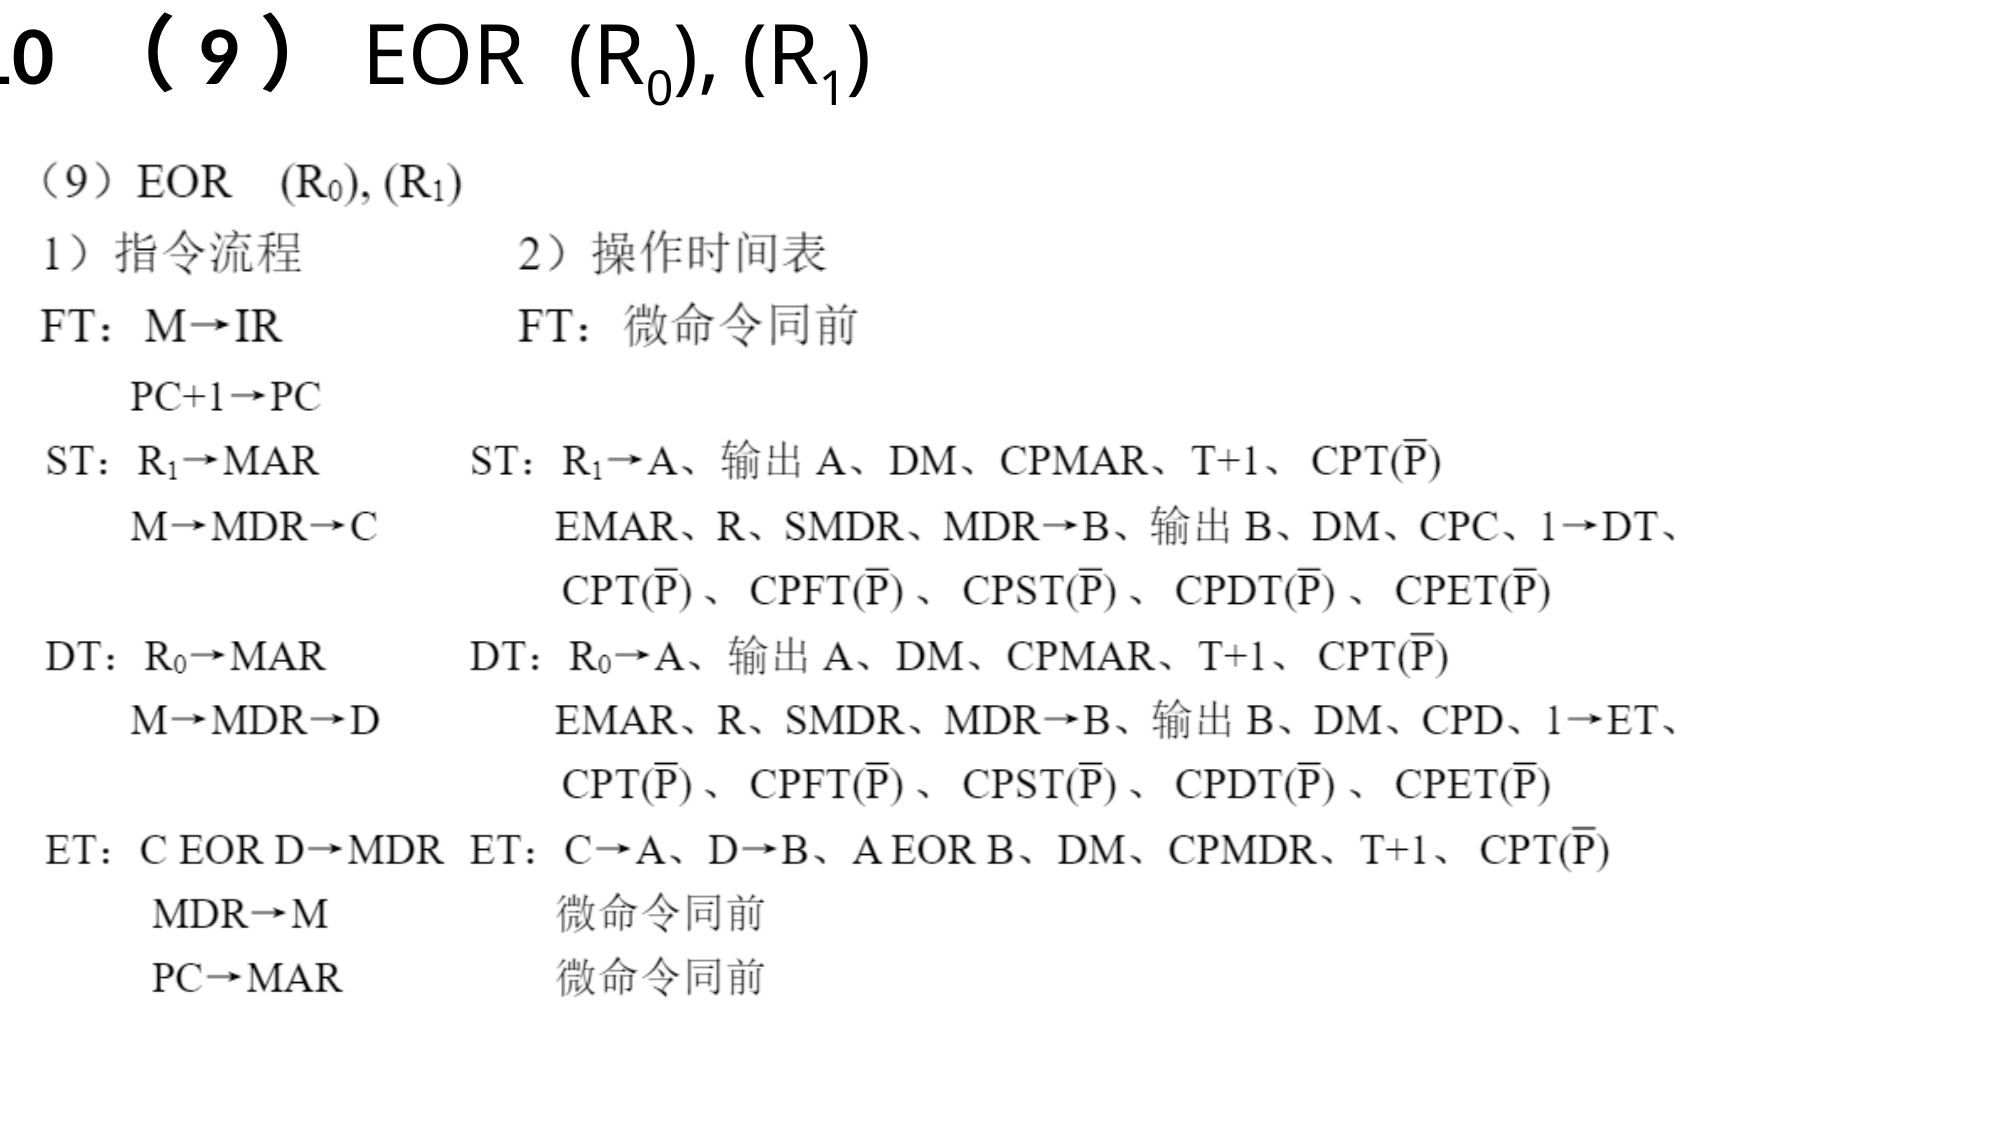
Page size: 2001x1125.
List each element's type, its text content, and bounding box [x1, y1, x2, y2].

text_box 10 （9）EOR (R0), (R1) [0, 0, 887, 123]
picture [1, 152, 1915, 1009]
